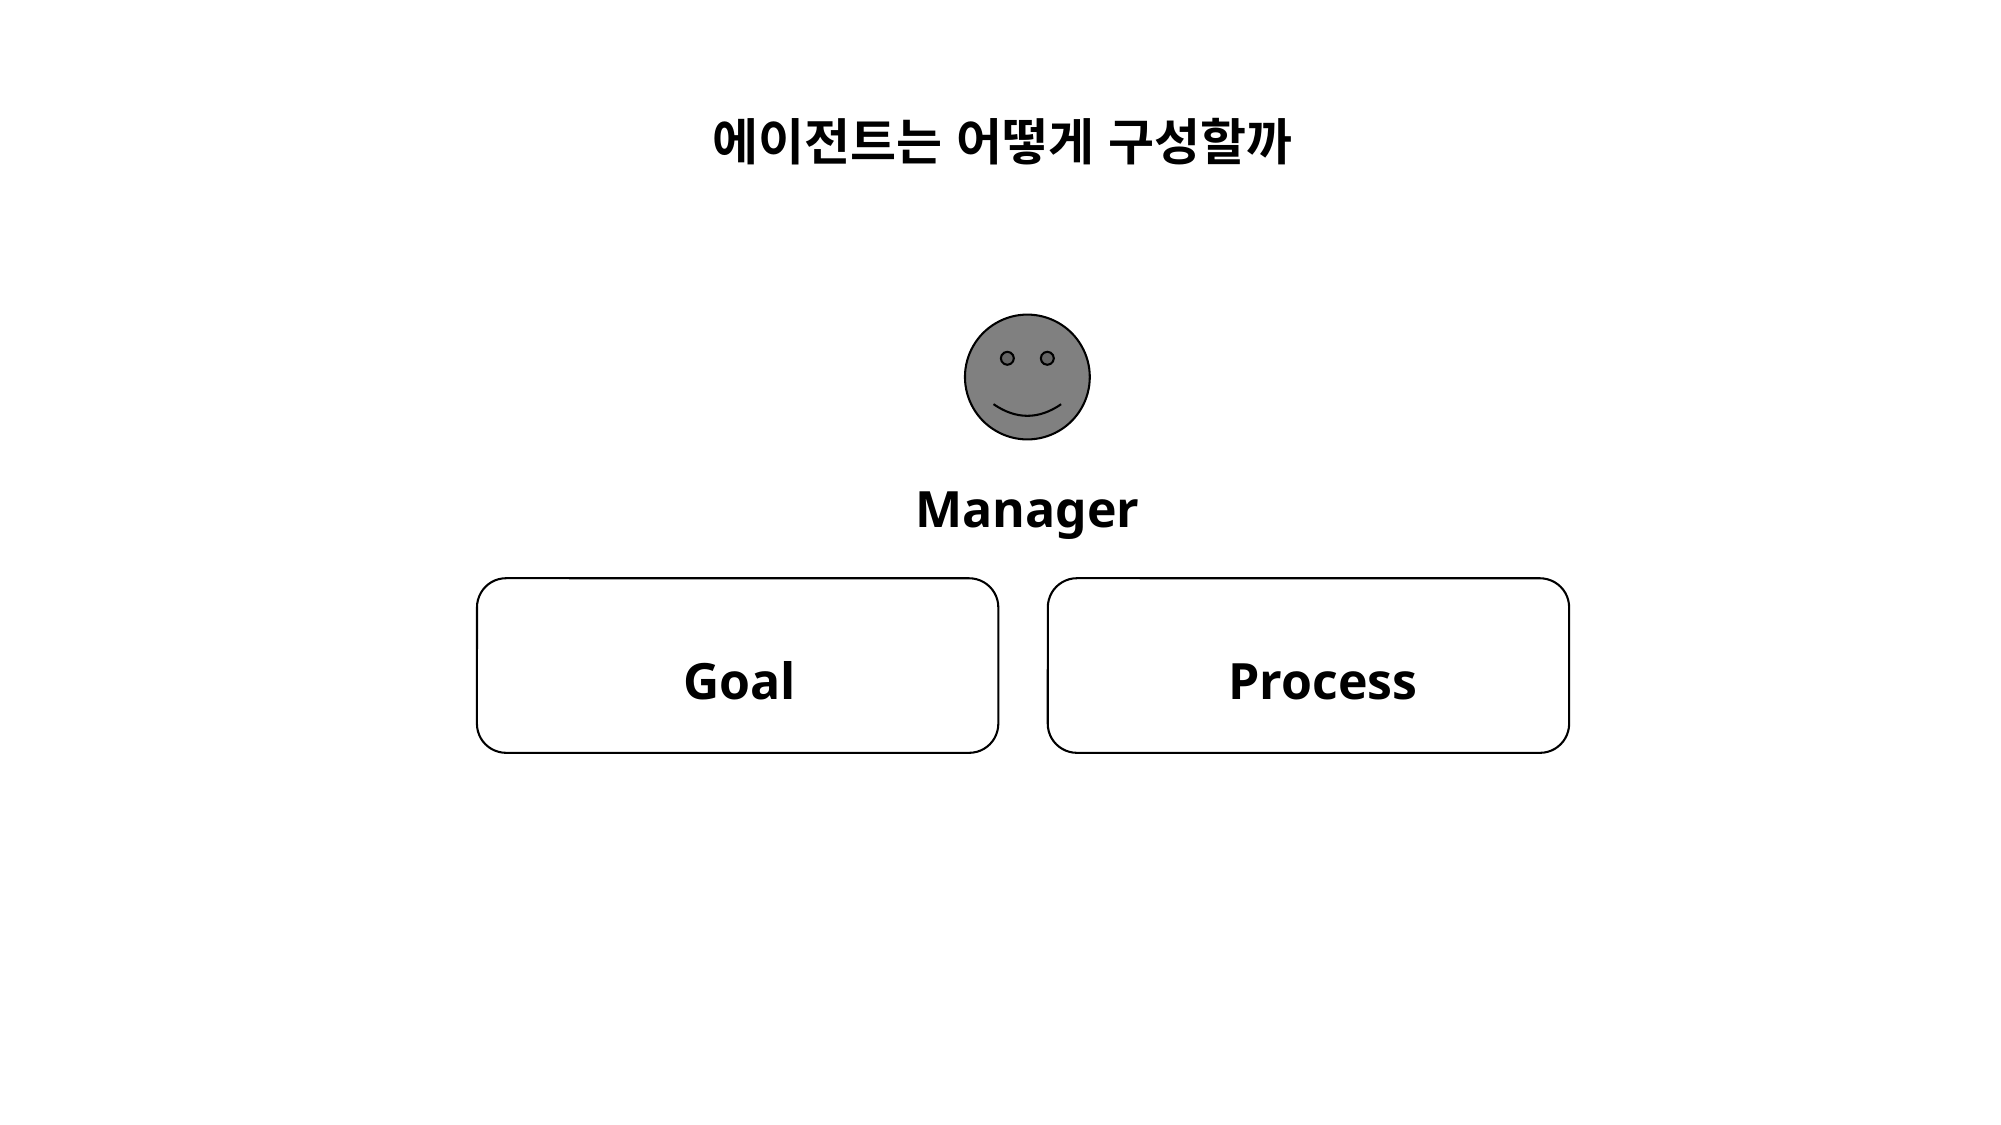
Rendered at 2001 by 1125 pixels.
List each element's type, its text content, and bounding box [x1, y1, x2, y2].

text_box Manager [900, 470, 1155, 546]
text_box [476, 578, 999, 753]
text_box 에이전트는 어떻게 구성할까 [698, 103, 1308, 179]
text_box [963, 313, 1091, 441]
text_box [1047, 578, 1570, 753]
